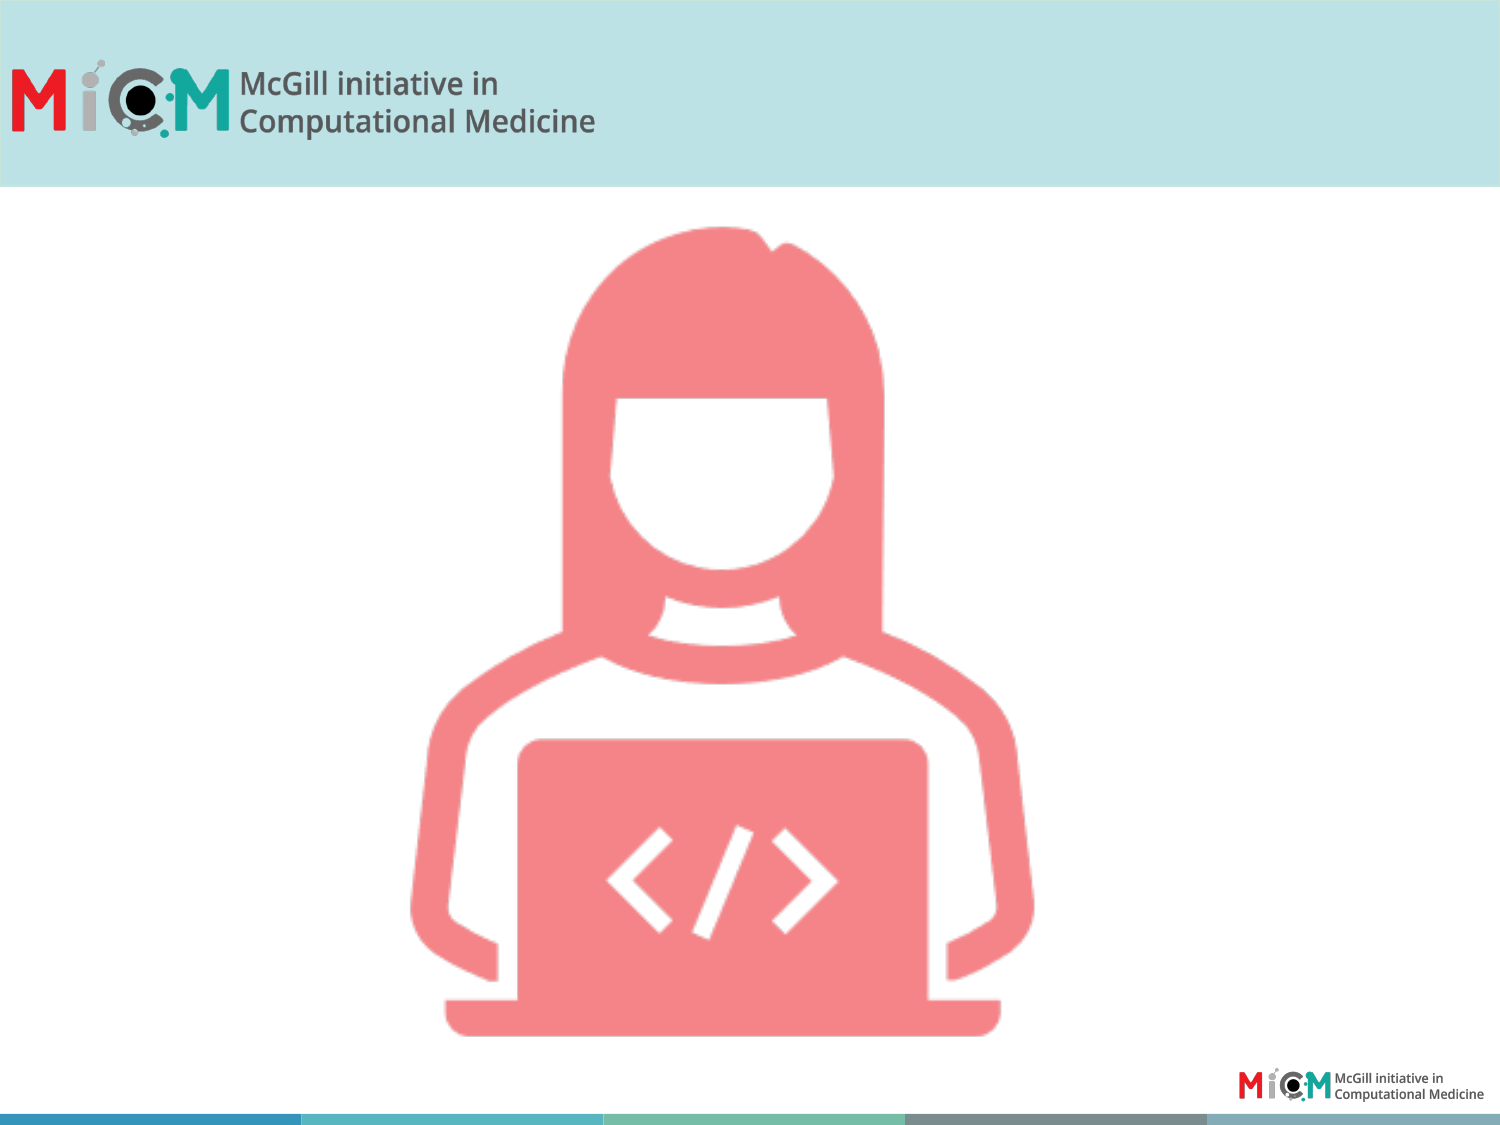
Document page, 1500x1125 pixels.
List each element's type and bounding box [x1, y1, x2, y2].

picture [1211, 1051, 1500, 1122]
picture [0, 19, 1181, 1056]
